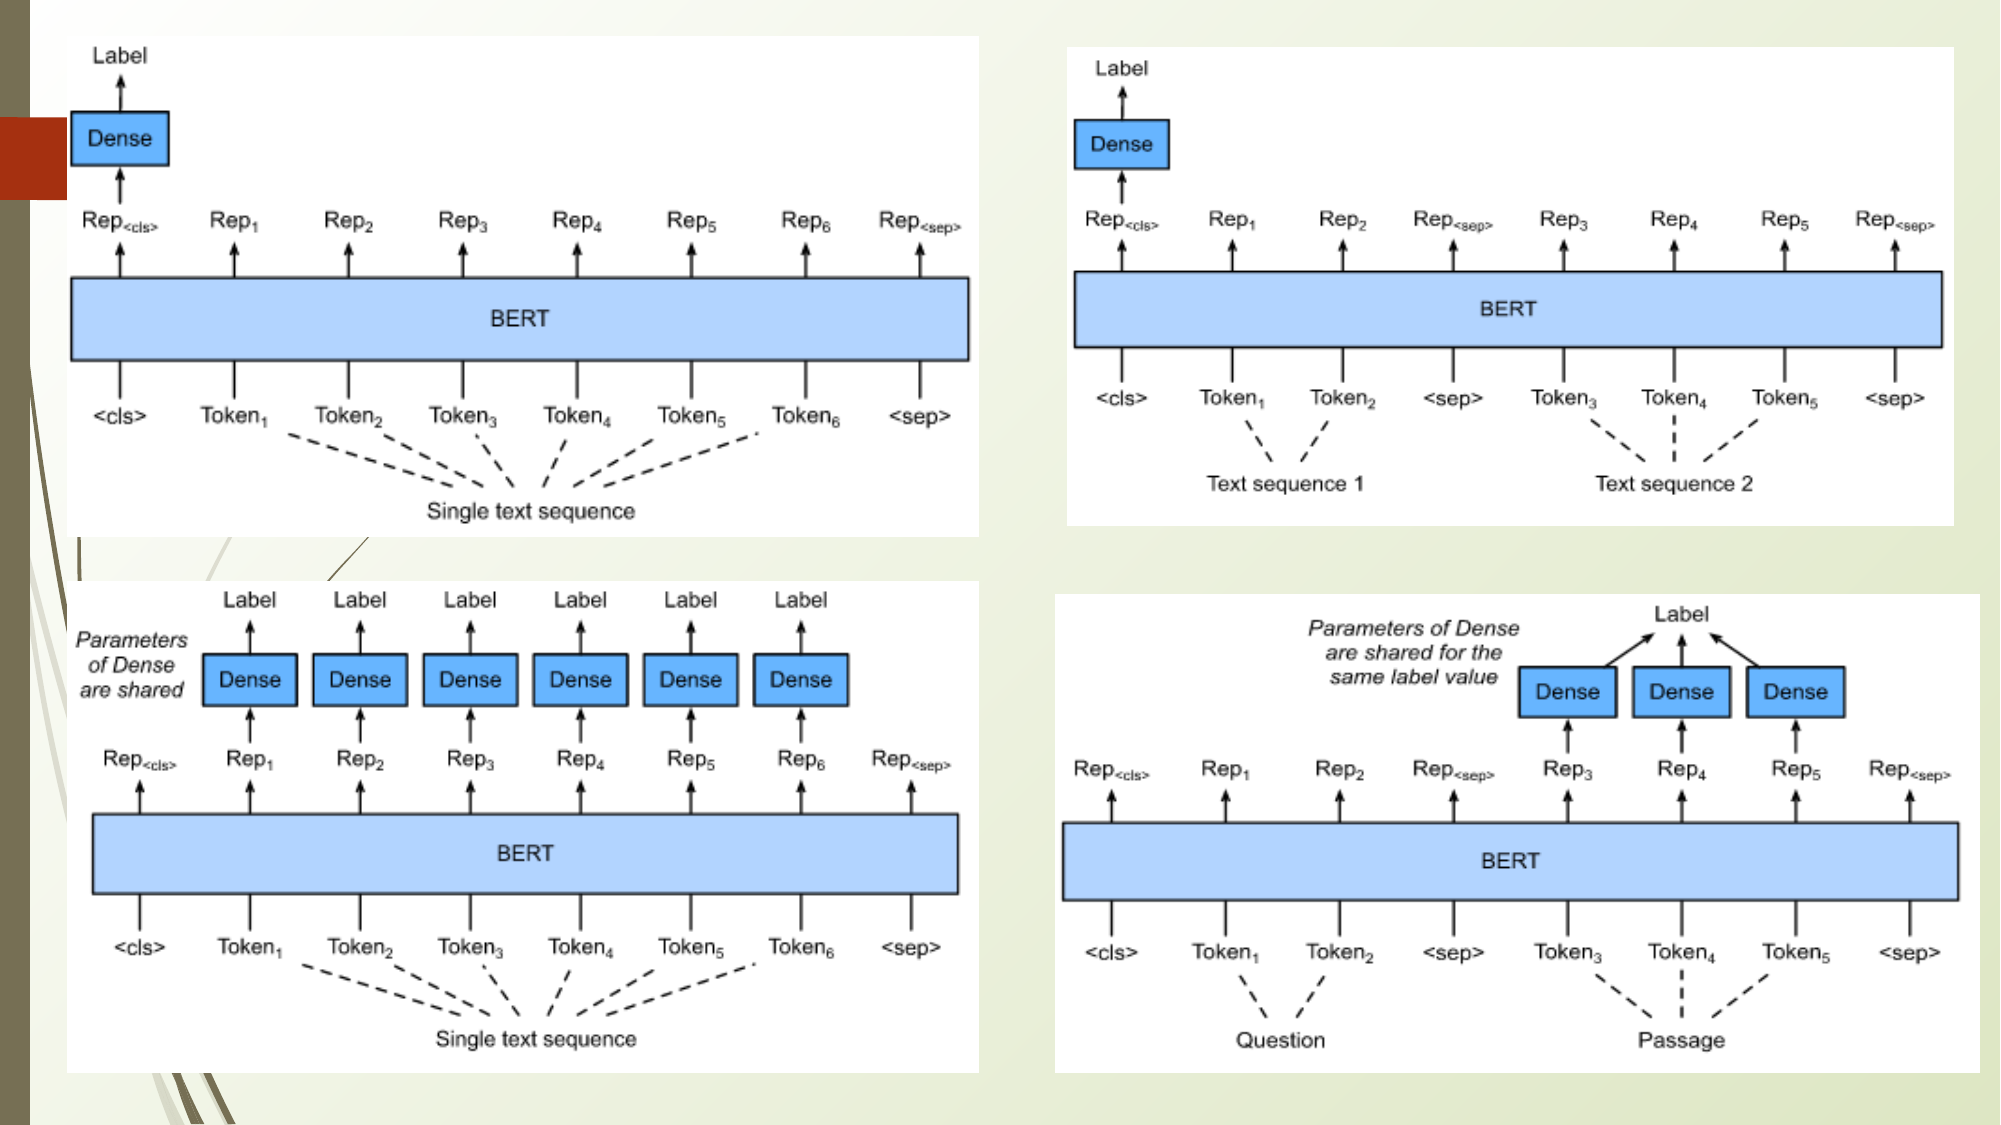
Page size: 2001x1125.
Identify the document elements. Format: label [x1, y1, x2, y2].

picture [1067, 47, 1954, 527]
picture [1054, 594, 1980, 1074]
picture [67, 580, 980, 1074]
picture [67, 36, 980, 538]
